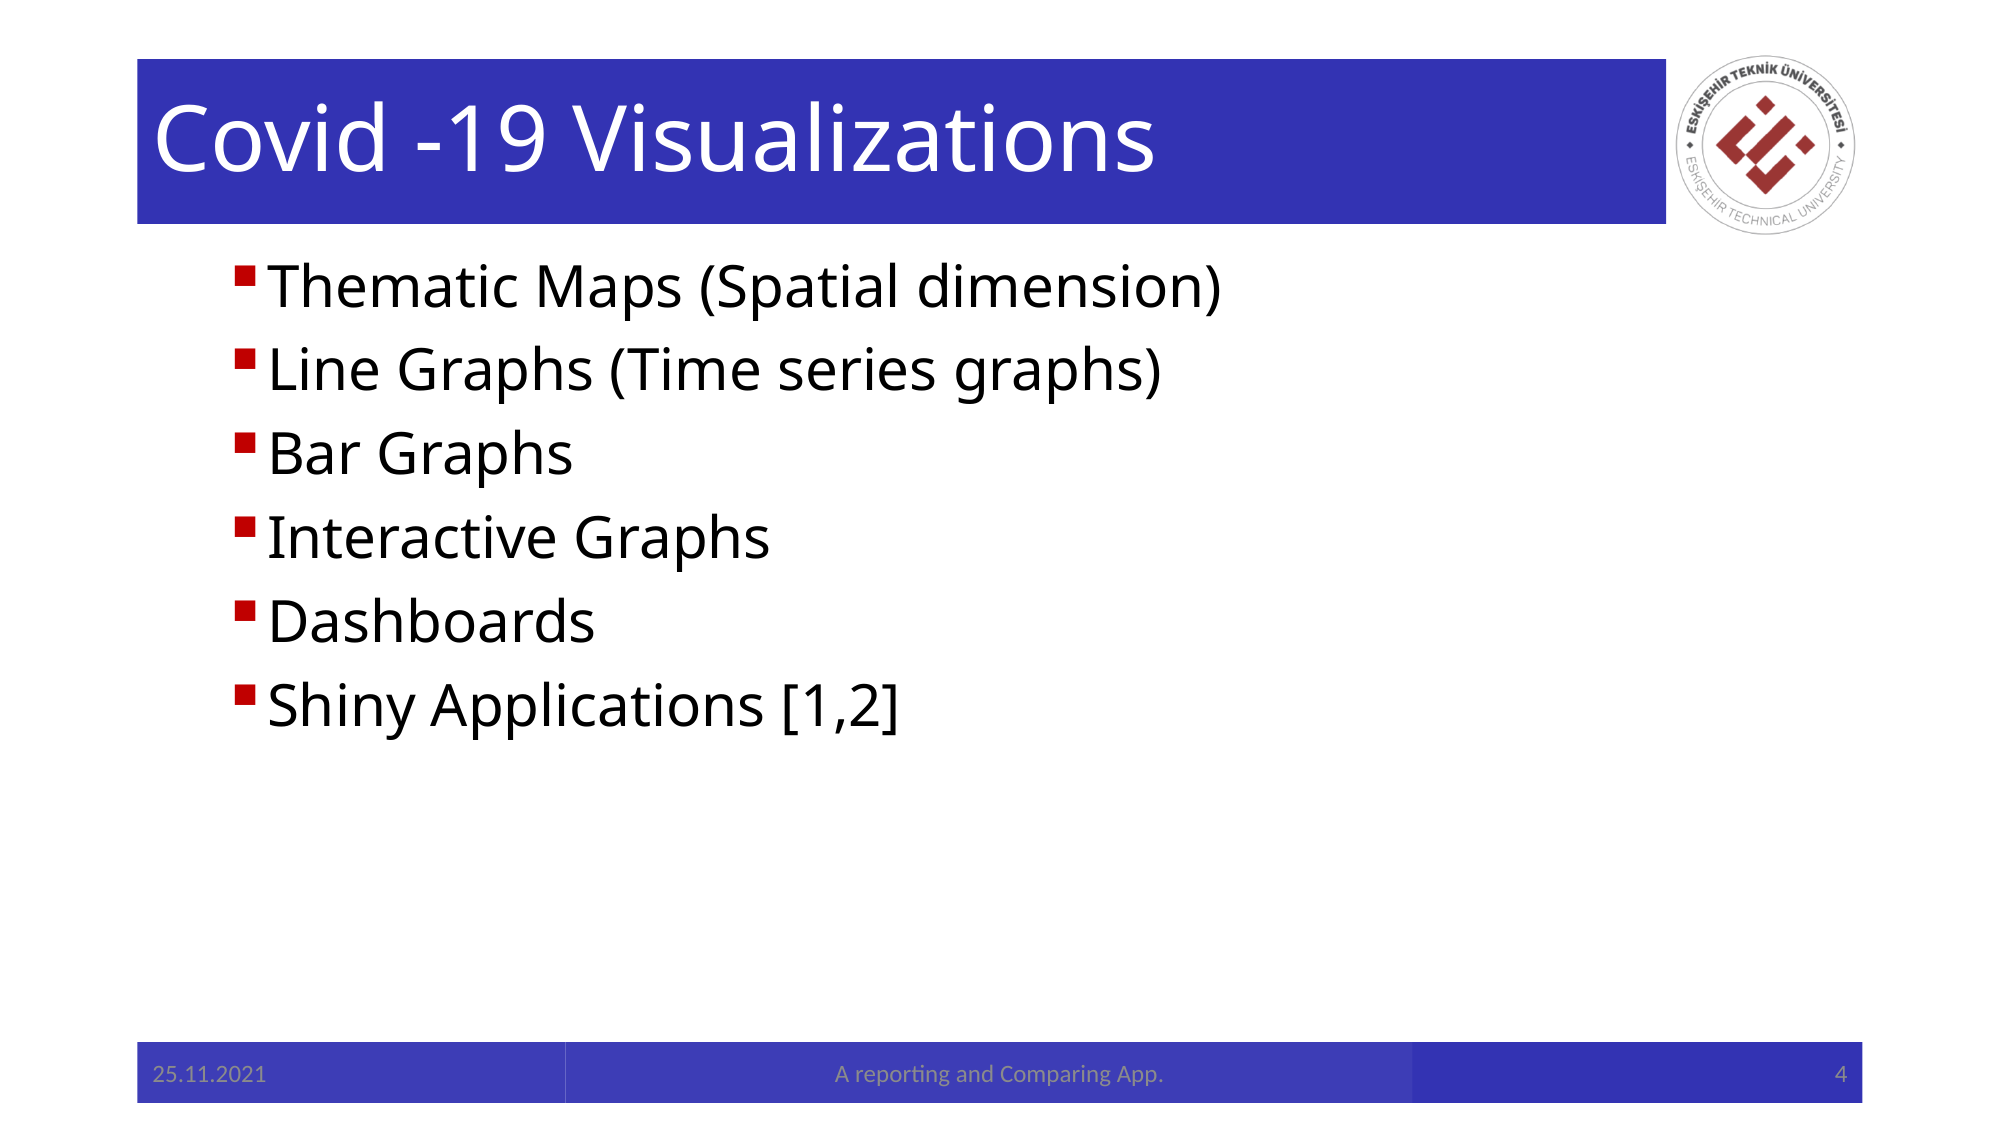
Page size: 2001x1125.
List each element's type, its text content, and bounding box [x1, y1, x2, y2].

footer A reporting and Comparing App. [565, 1042, 1412, 1103]
title Covid -19 Visualizations [137, 59, 1667, 224]
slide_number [137, 1042, 565, 1103]
list Thematic Maps (Spatial dimension) Line Graphs (Time series graphs) Bar Graphs Interactive Graphs Dashboards Shiny Applications [1,2] [214, 249, 1863, 1014]
slide_number 4 [1412, 1042, 1863, 1103]
picture [1666, 45, 1863, 238]
